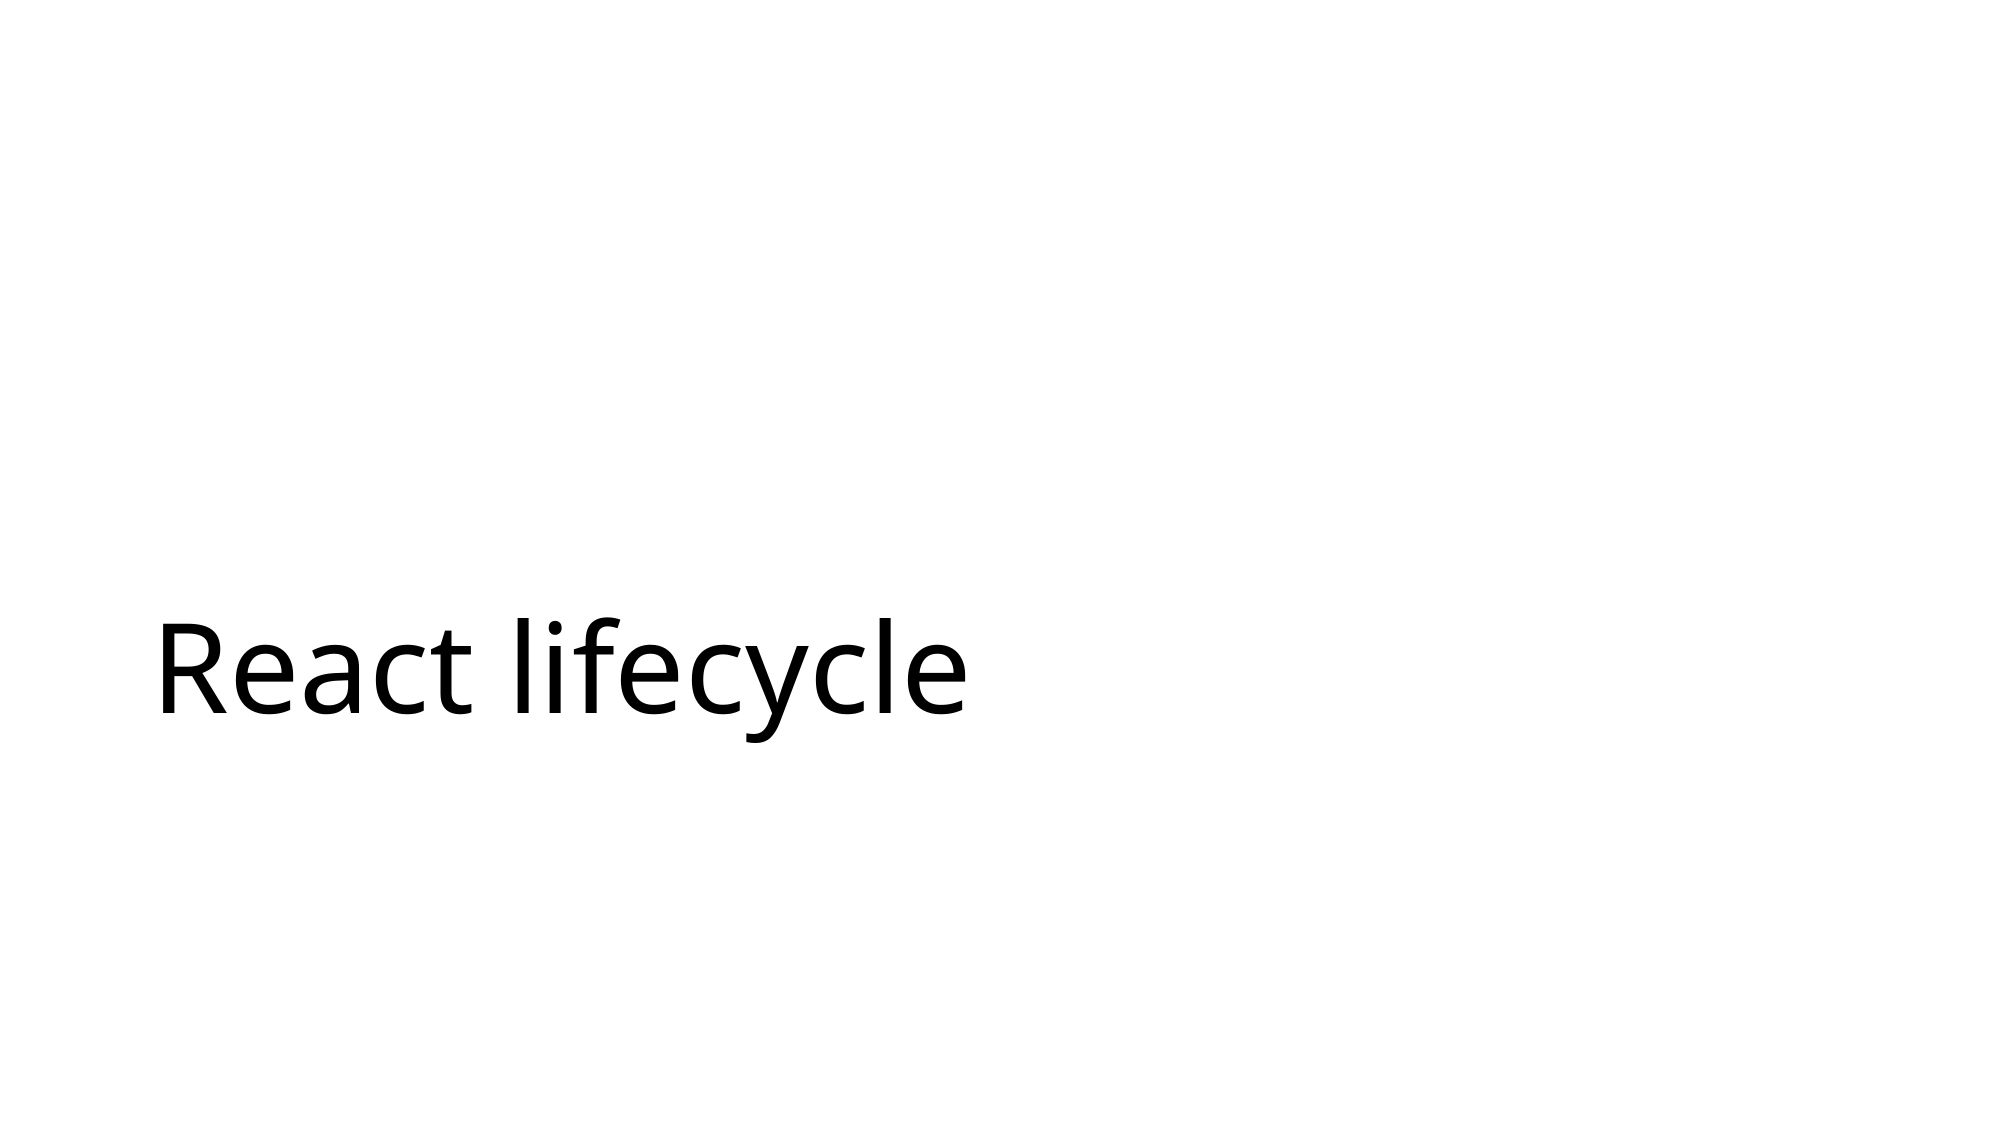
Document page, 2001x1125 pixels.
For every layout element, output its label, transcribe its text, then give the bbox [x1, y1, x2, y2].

title React lifecycle [136, 280, 1862, 749]
